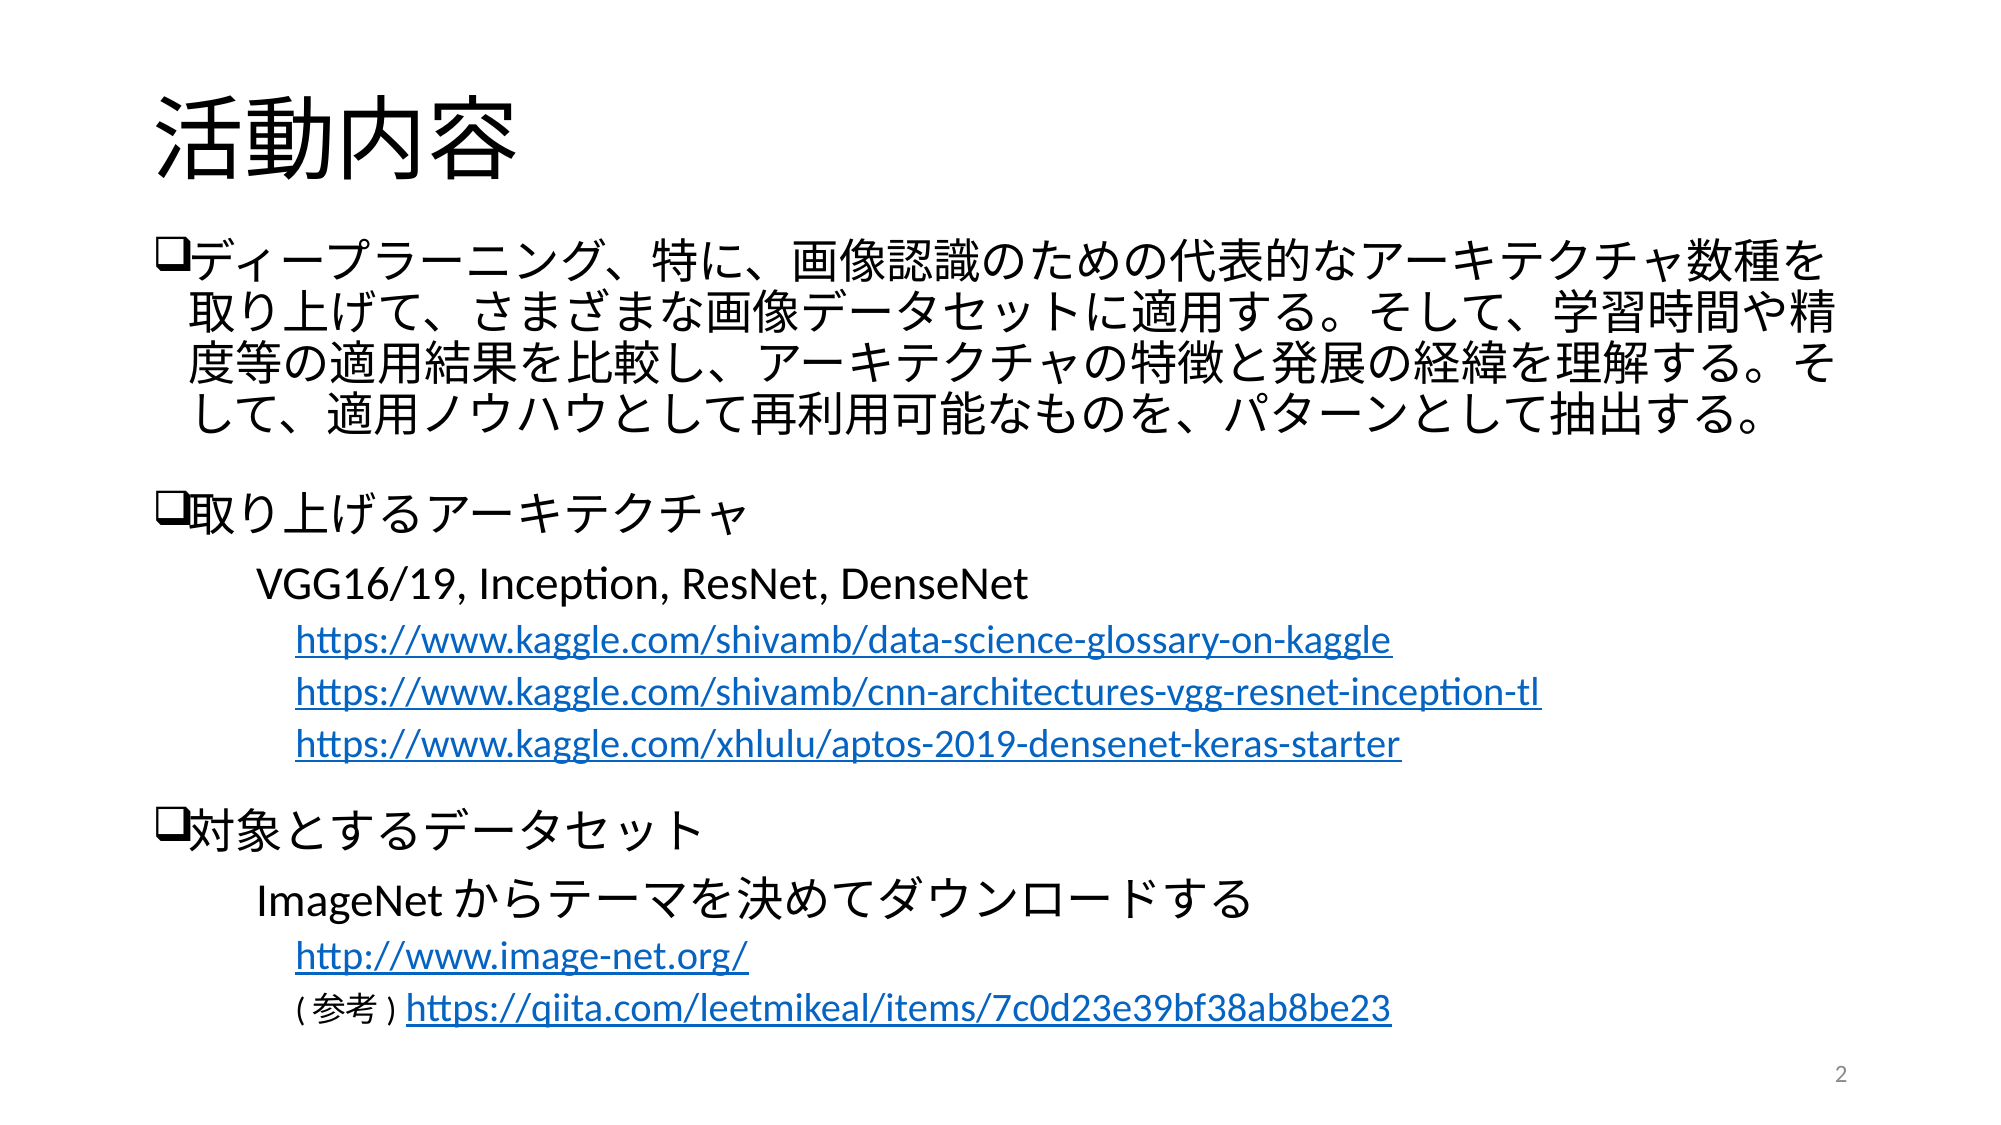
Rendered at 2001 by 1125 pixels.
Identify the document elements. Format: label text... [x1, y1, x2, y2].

slide_number 2 [1412, 1042, 1863, 1103]
title 活動内容 [137, 33, 1863, 230]
list ディープラーニング、特に、画像認識のための代表的なアーキテクチャ数種を取り上げて、さまざまな画像データセットに適用する。そして、学習時間や精度等の適用結果を比較し、アーキテクチャの特徴と発展の経緯を理解する。そして、適用ノウハウとして再利用可能なものを、パターンとして抽出する。 取り上げるアーキテクチャ VGG16/19, Inception, ResNet, DenseNet https://www.kaggle.com/shivamb/data-science-glossary-on-kaggle https://www.kaggle.com/shivamb/cnn-architectures-vgg-resnet-inception-tl https://www.kaggle.com/xhlulu/aptos-2019-densenet-keras-starter 対象とするデータセット ImageNetからテーマを決めてダウンロードする http://www.image-net.org/ (参考) https://qiita.com/leetmikeal/items/7c0d23e39bf38ab8be23 [137, 230, 1863, 1040]
